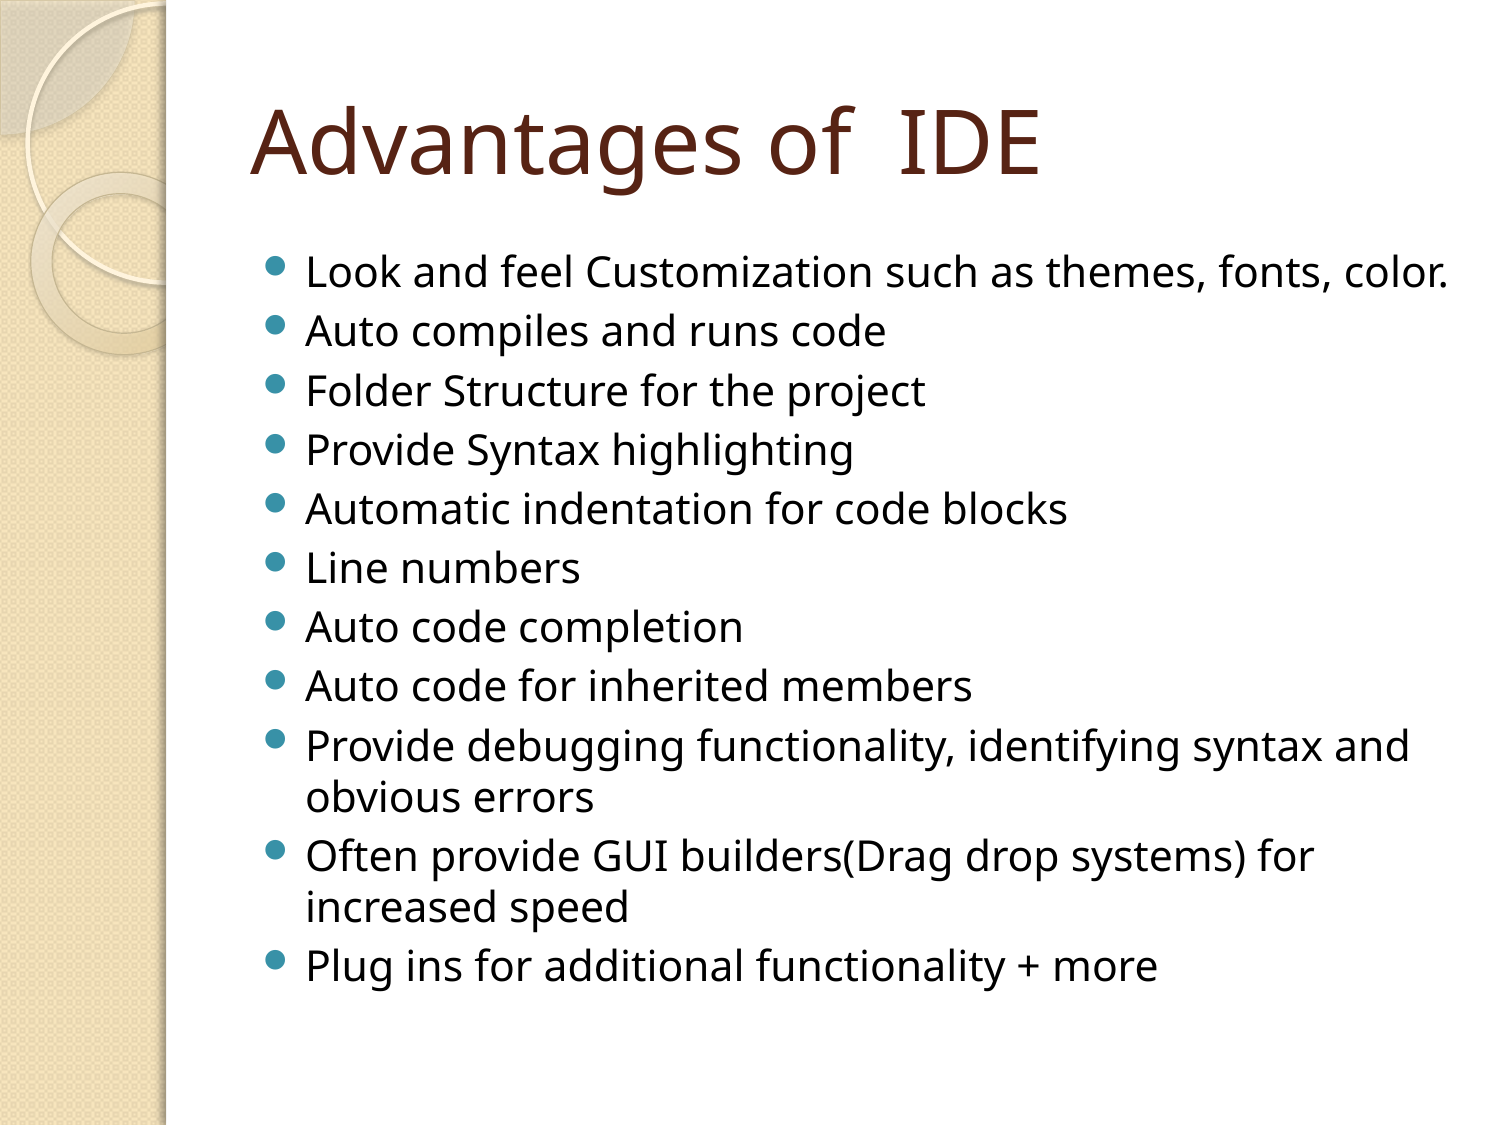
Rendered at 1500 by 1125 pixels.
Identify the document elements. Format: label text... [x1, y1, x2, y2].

list Look and feel Customization such as themes, fonts, color. Auto compiles and runs code Folder Structure for the project Provide Syntax highlighting Automatic indentation for code blocks Line numbers Auto code completion Auto code for inherited members Provide debugging functionality, identifying syntax and obvious errors Often provide GUI builders(Drag drop systems) for increased speed Plug ins for additional functionality + more [235, 237, 1466, 1025]
title Advantages of IDE [235, 45, 1466, 233]
